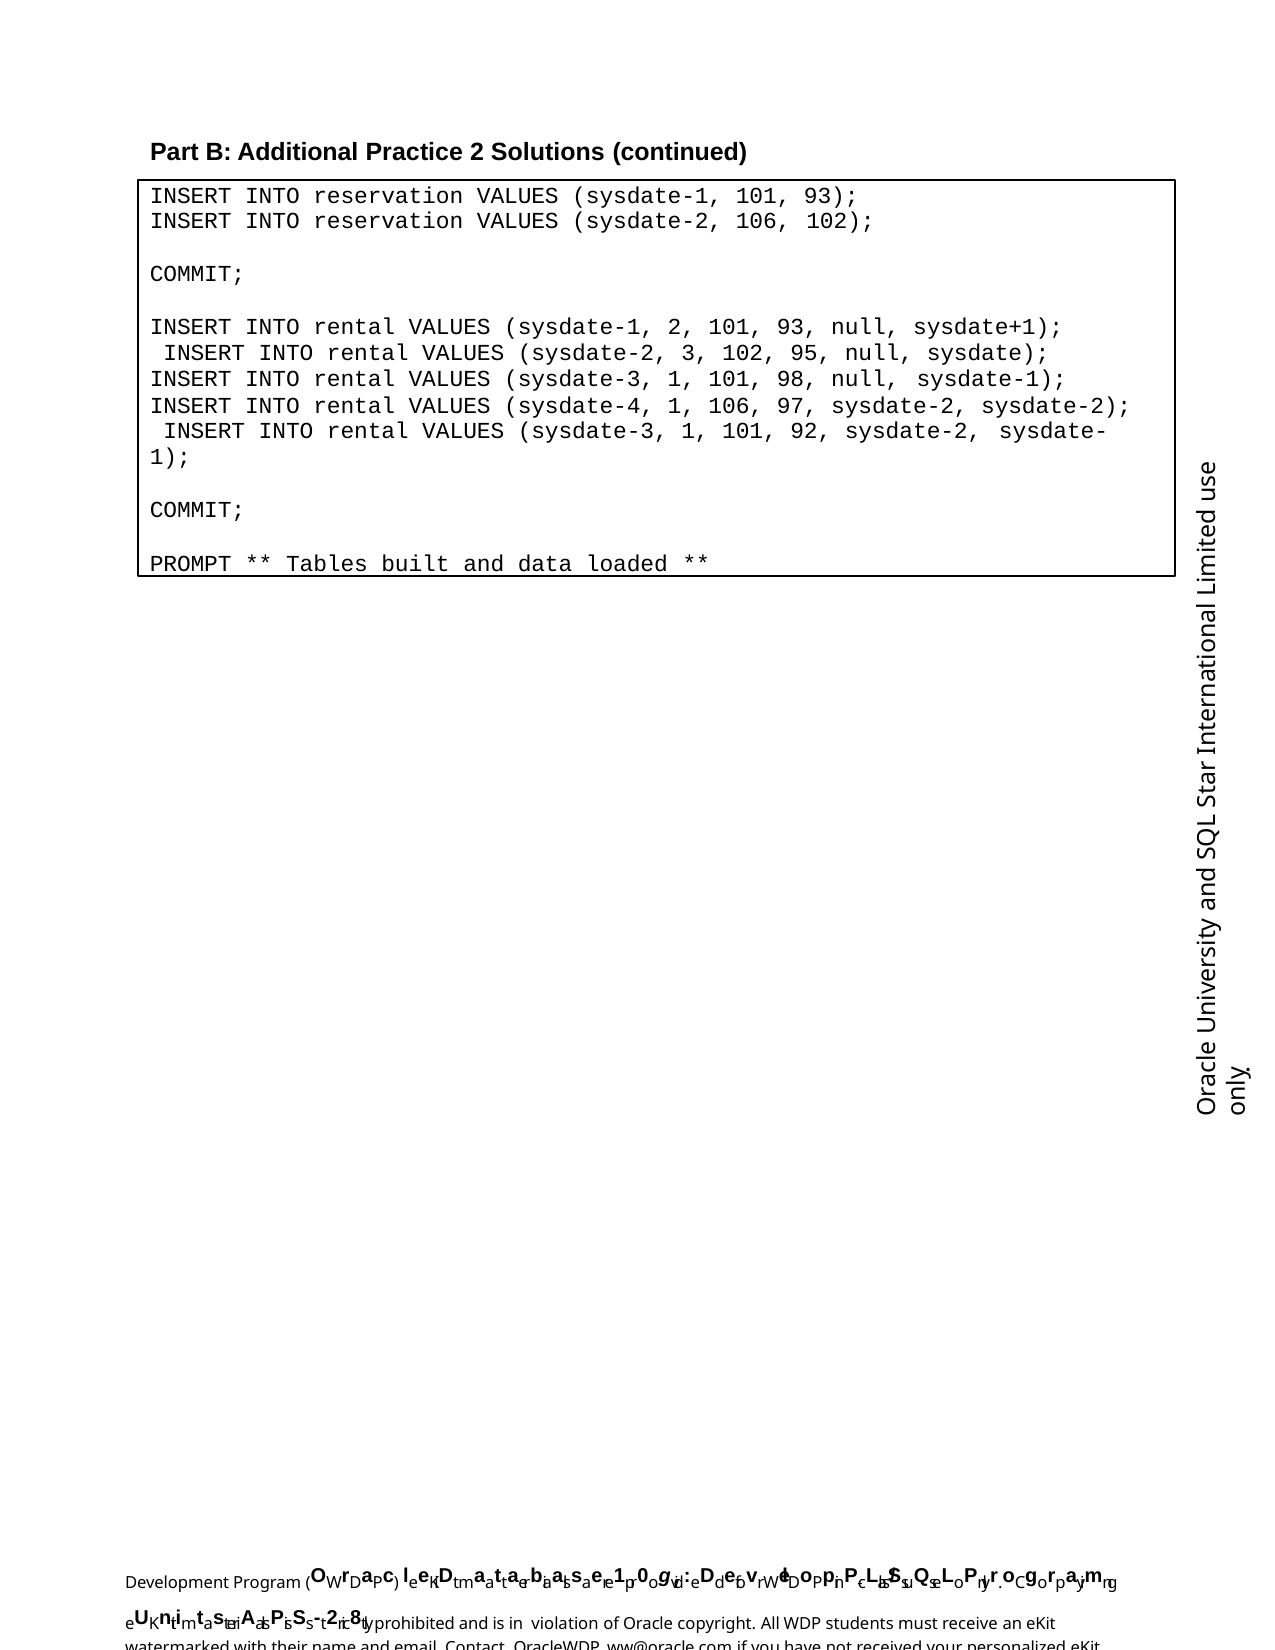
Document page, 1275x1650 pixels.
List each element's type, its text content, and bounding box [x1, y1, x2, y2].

text_box Oracle University and SQL Star International Limited use onlyฺ [1189, 428, 1228, 1119]
text_box INSERT INTO reservation VALUES (sysdate-1, 101, 93); INSERT INTO reservation VALUES (sysdate-2, 106, 102); COMMIT; INSERT INTO rental VALUES (sysdate-1, 2, 101, 93, null, sysdate+1); INSERT INTO rental VALUES (sysdate-2, 3, 102, 95, null, sysdate); INSERT INTO rental VALUES (sysdate-3, 1, 101, 98, null, sysdate-1); INSERT INTO rental VALUES (sysdate-4, 1, 106, 97, sysdate-2, sysdate-2); INSERT INTO rental VALUES (sysdate-3, 1, 101, 92, sysdate-2, sysdate-1); COMMIT; PROMPT ** Tables built and data loaded ** [137, 179, 1175, 576]
text_box Part B: Additional Practice 2 Solutions (continued) [147, 133, 753, 166]
text_box Development Program (OWrDaPc) leeKiDt maattaerbiaalssaere 1pr0ogvid:eDd efovr WelDoPpinP-cLlas/Ss uQseLoPnlyr.oCgorpayimng eUKnit imtasteriAalsPisSs-t2ric8tly prohibited and is in violation of Oracle copyright. All WDP students must receive an eKit watermarked with their name and email. Contact OracleWDP_ww@oracle.com if you have not received your personalized eKit. [122, 1547, 1135, 1650]
